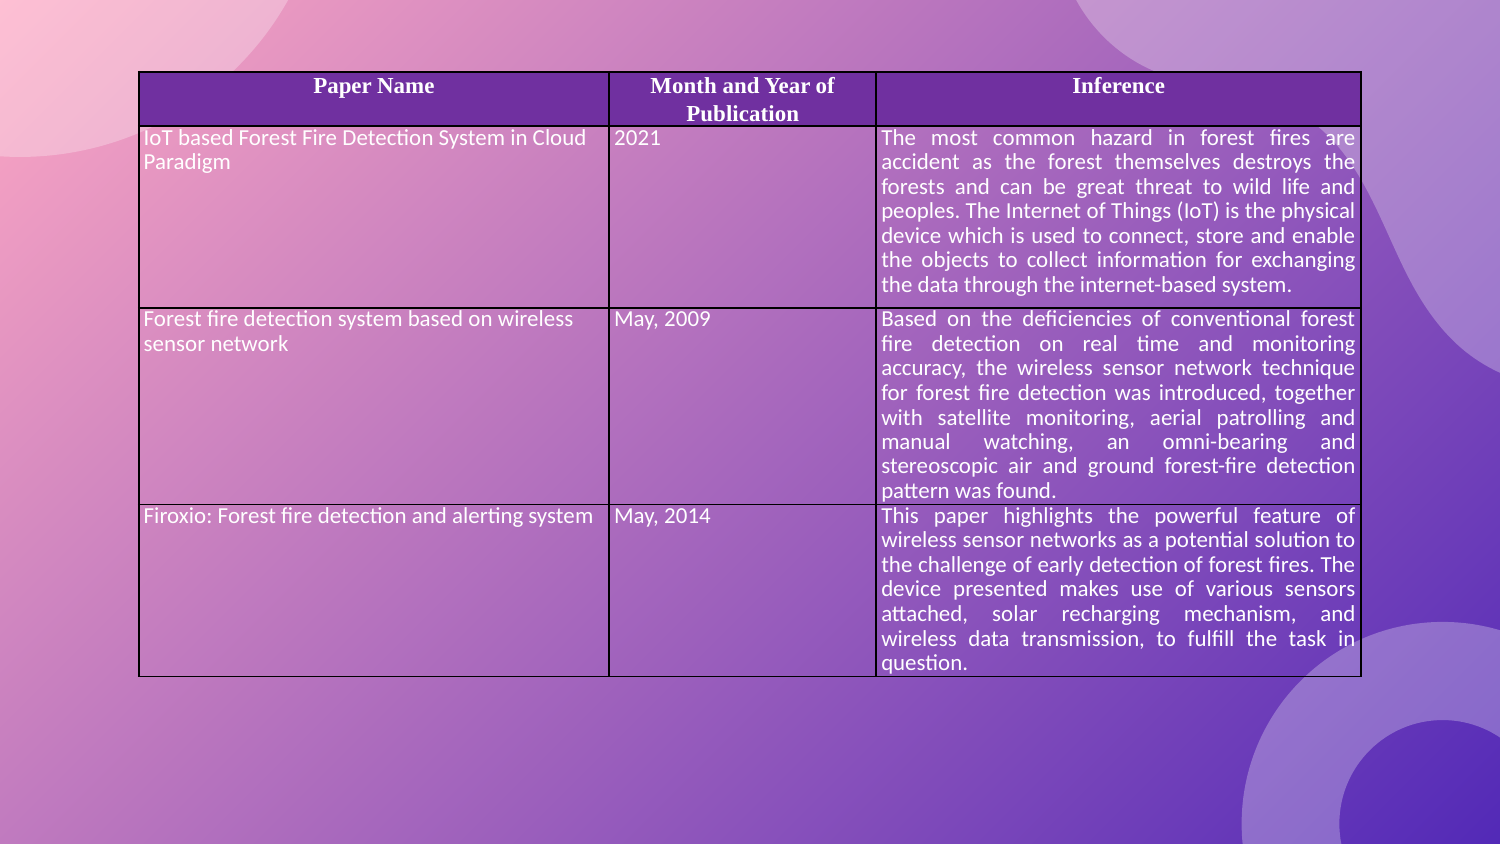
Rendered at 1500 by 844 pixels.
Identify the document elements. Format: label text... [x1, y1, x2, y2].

table_cell May, 2009 [610, 309, 875, 504]
table_cell Based on the deficiencies of conventional forest fire detection on real time and monitoring accuracy, the wireless sensor network technique for forest fire detection was introduced, together with satellite monitoring, aerial patrolling and manual watching, an omni-bearing and stereoscopic air and ground forest-fire detection pattern was found. [877, 309, 1360, 504]
table_cell Forest fire detection system based on wireless sensor network [140, 309, 608, 504]
table_cell This paper highlights the powerful feature of wireless sensor networks as a potential solution to the challenge of early detection of forest fires. The device presented makes use of various sensors attached, solar recharging mechanism, and wireless data transmission, to fulfill the task in question. [877, 505, 1360, 676]
table_header Month and Year of Publication [610, 73, 875, 125]
table_header Inference [877, 73, 1360, 125]
table_header Paper Name [140, 73, 608, 125]
table_cell The most common hazard in forest fires are accident as the forest themselves destroys the forests and can be great threat to wild life and peoples. The Internet of Things (IoT) is the physical device which is used to connect, store and enable the objects to collect information for exchanging the data through the internet-based system. [877, 127, 1360, 307]
table_cell May, 2014 [610, 505, 875, 676]
table_cell Firoxio: Forest fire detection and alerting system [140, 505, 608, 676]
table_cell 2021 [610, 127, 875, 307]
table_cell IoT based Forest Fire Detection System in Cloud Paradigm [140, 127, 608, 307]
